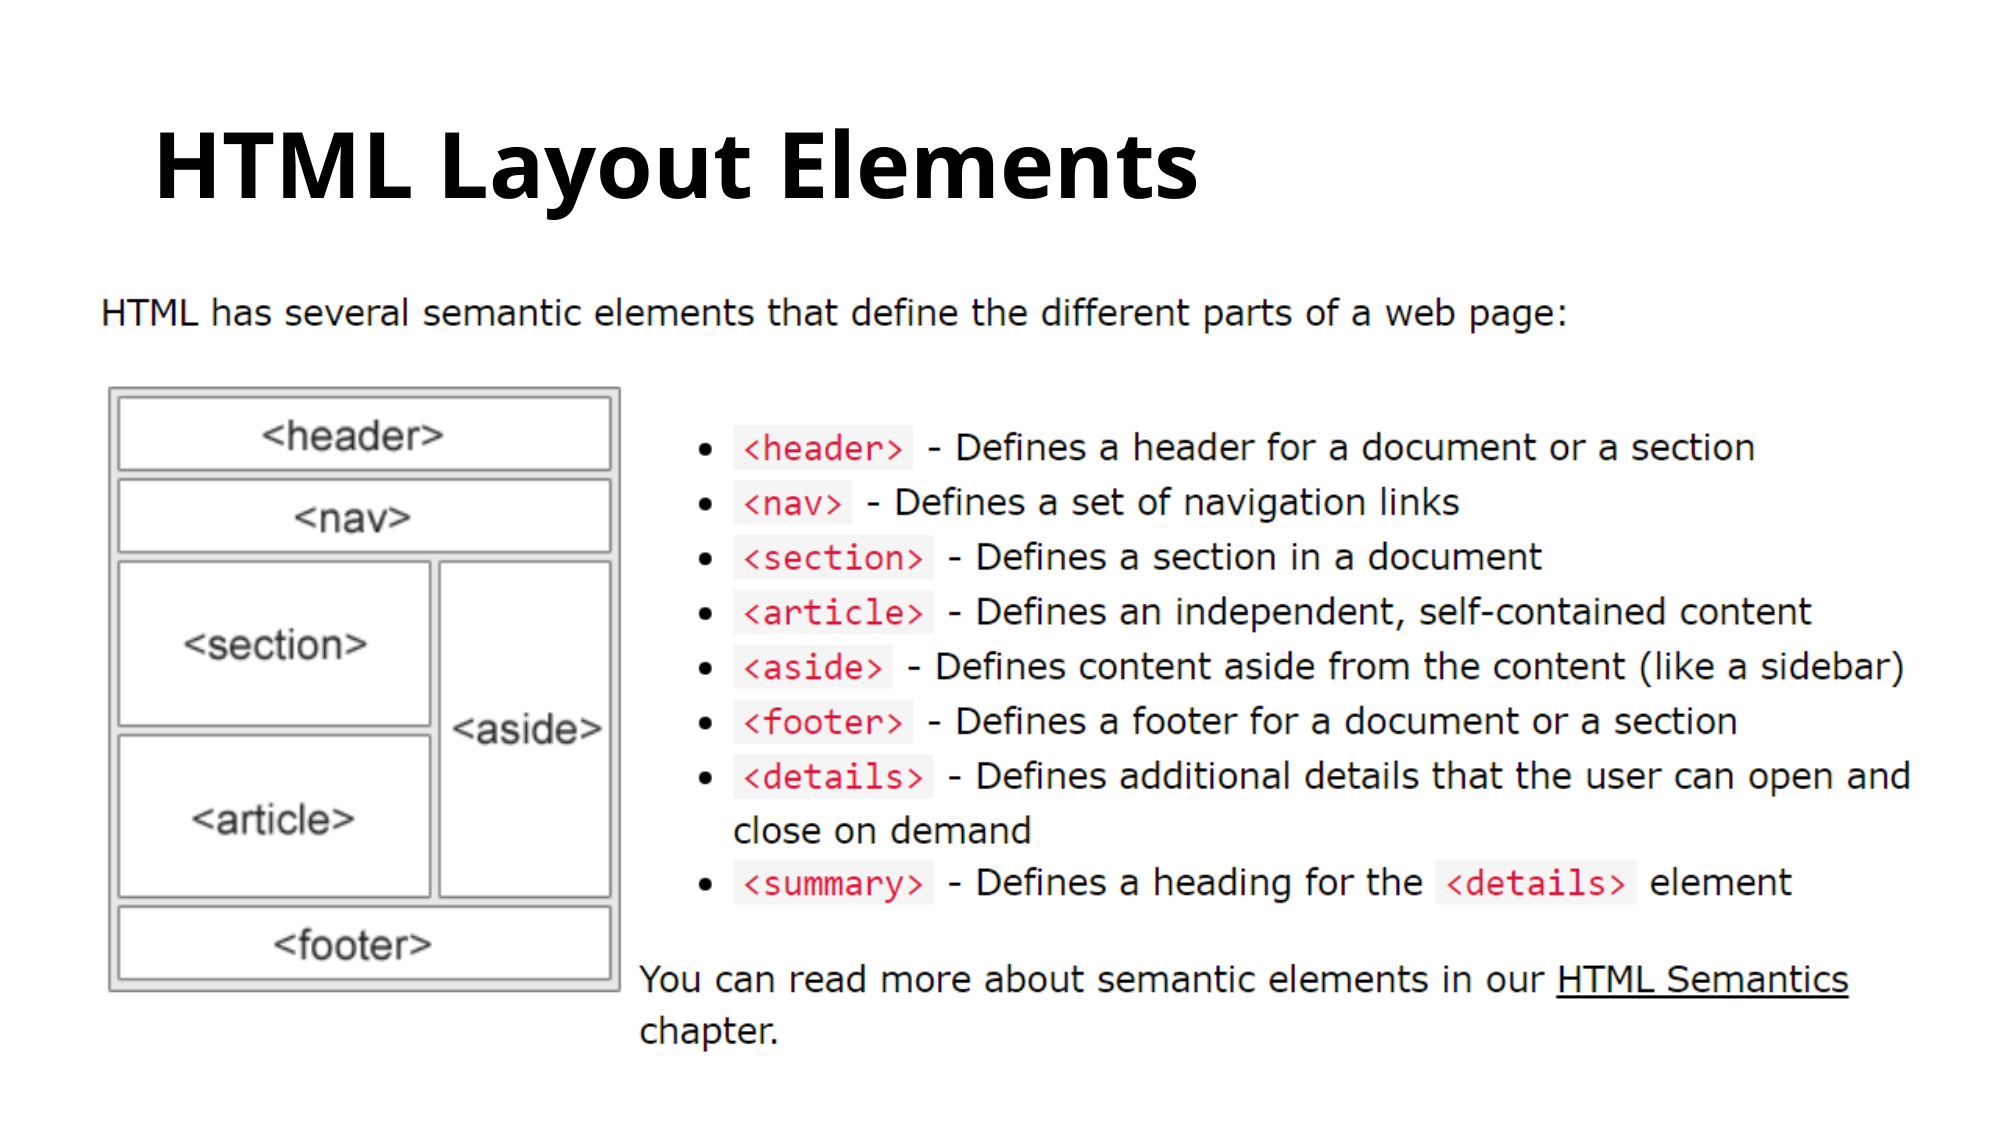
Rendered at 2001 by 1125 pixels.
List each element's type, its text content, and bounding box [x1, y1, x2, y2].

picture [85, 279, 1939, 1066]
title HTML Layout Elements [137, 59, 1863, 278]
